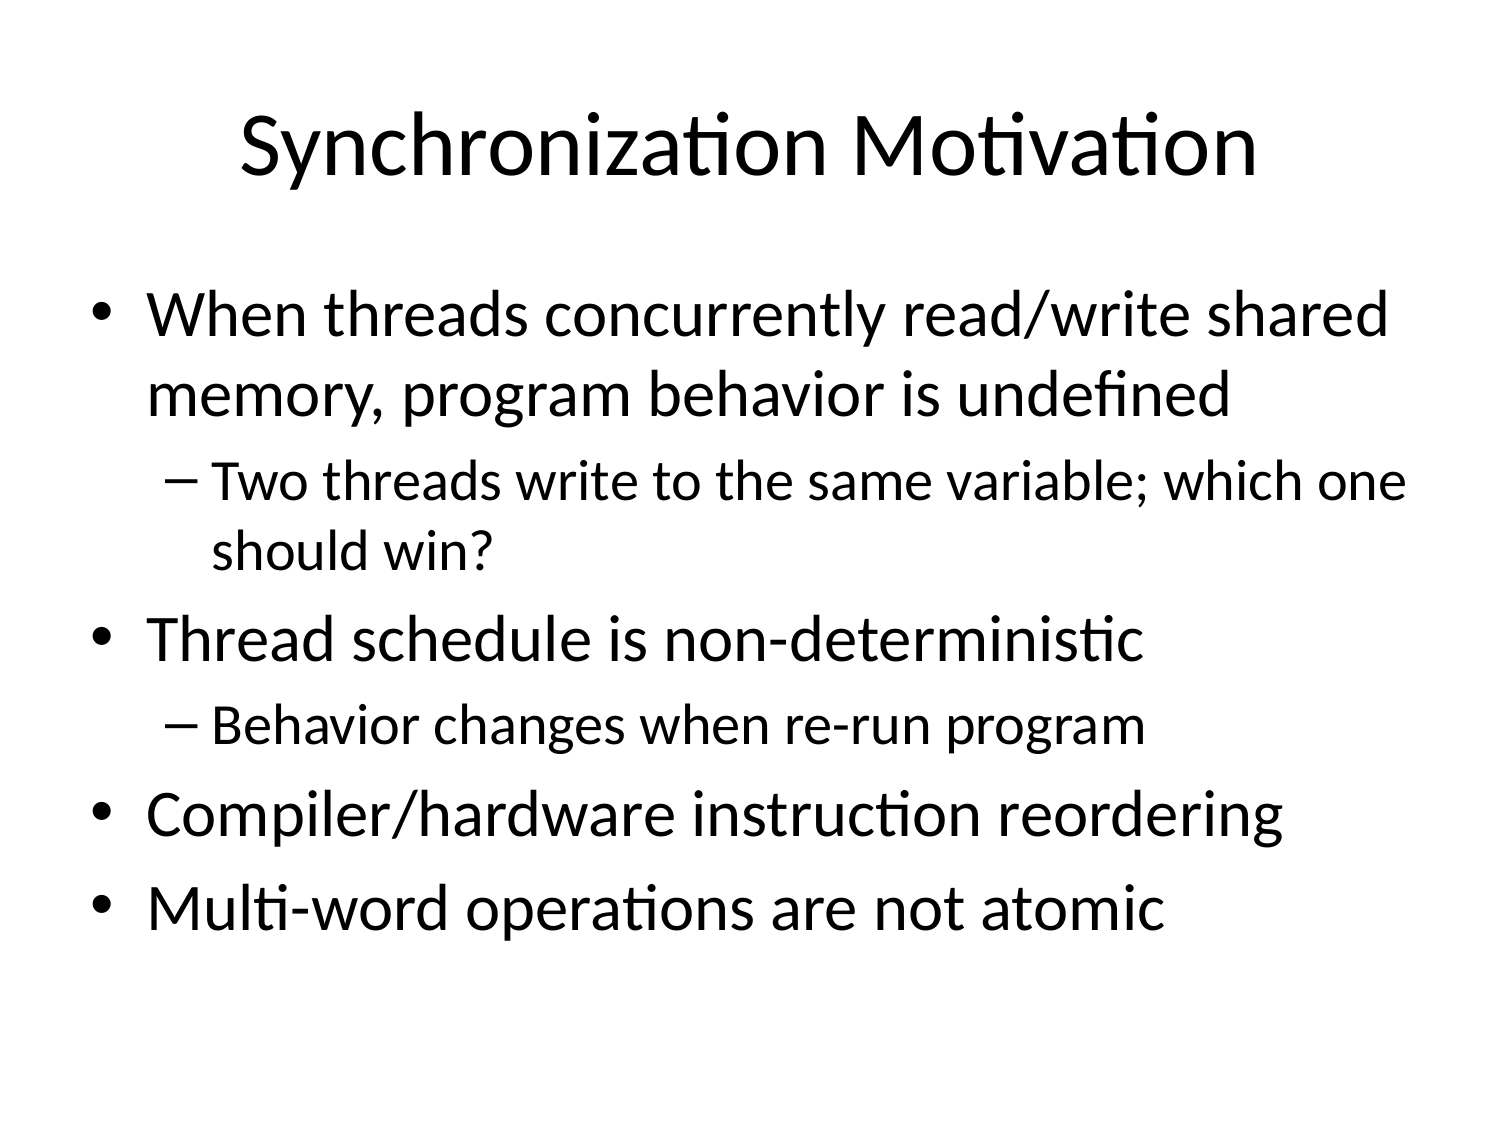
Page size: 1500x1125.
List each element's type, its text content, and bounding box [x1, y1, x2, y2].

list When threads concurrently read/write shared memory, program behavior is undefined Two threads write to the same variable; which one should win? Thread schedule is non-deterministic Behavior changes when re-run program Compiler/hardware instruction reordering Multi-word operations are not atomic [75, 262, 1467, 1075]
title Synchronization Motivation [75, 45, 1425, 233]
